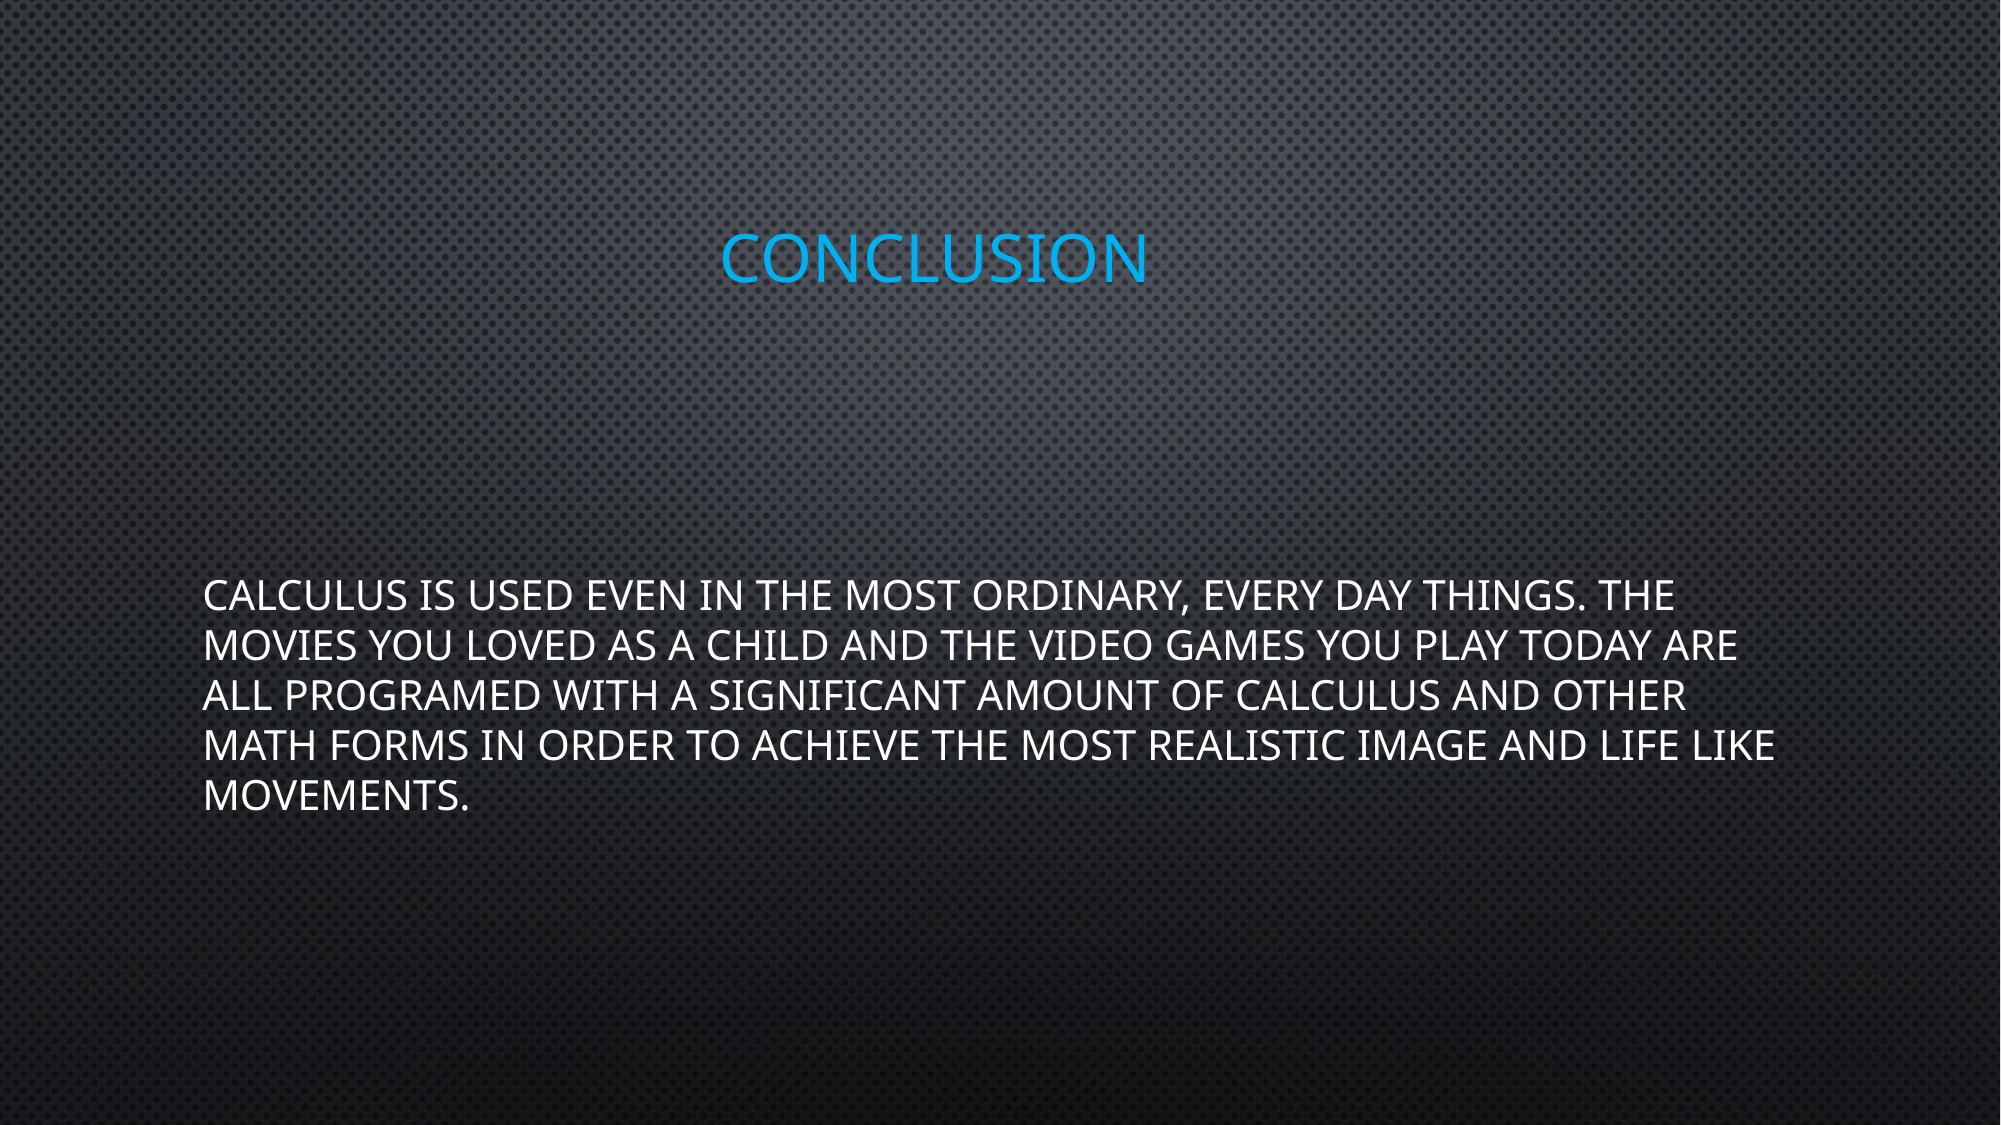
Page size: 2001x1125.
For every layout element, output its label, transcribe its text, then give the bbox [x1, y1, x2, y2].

title conclusion [187, 99, 1813, 413]
list Calculus is used even in the most ordinary, every day things. The movies you loved as a child and the video games you play today are all programed with a significant amount of calculus and other math forms in order to achieve the most realistic image and life like movements. [187, 437, 1813, 950]
